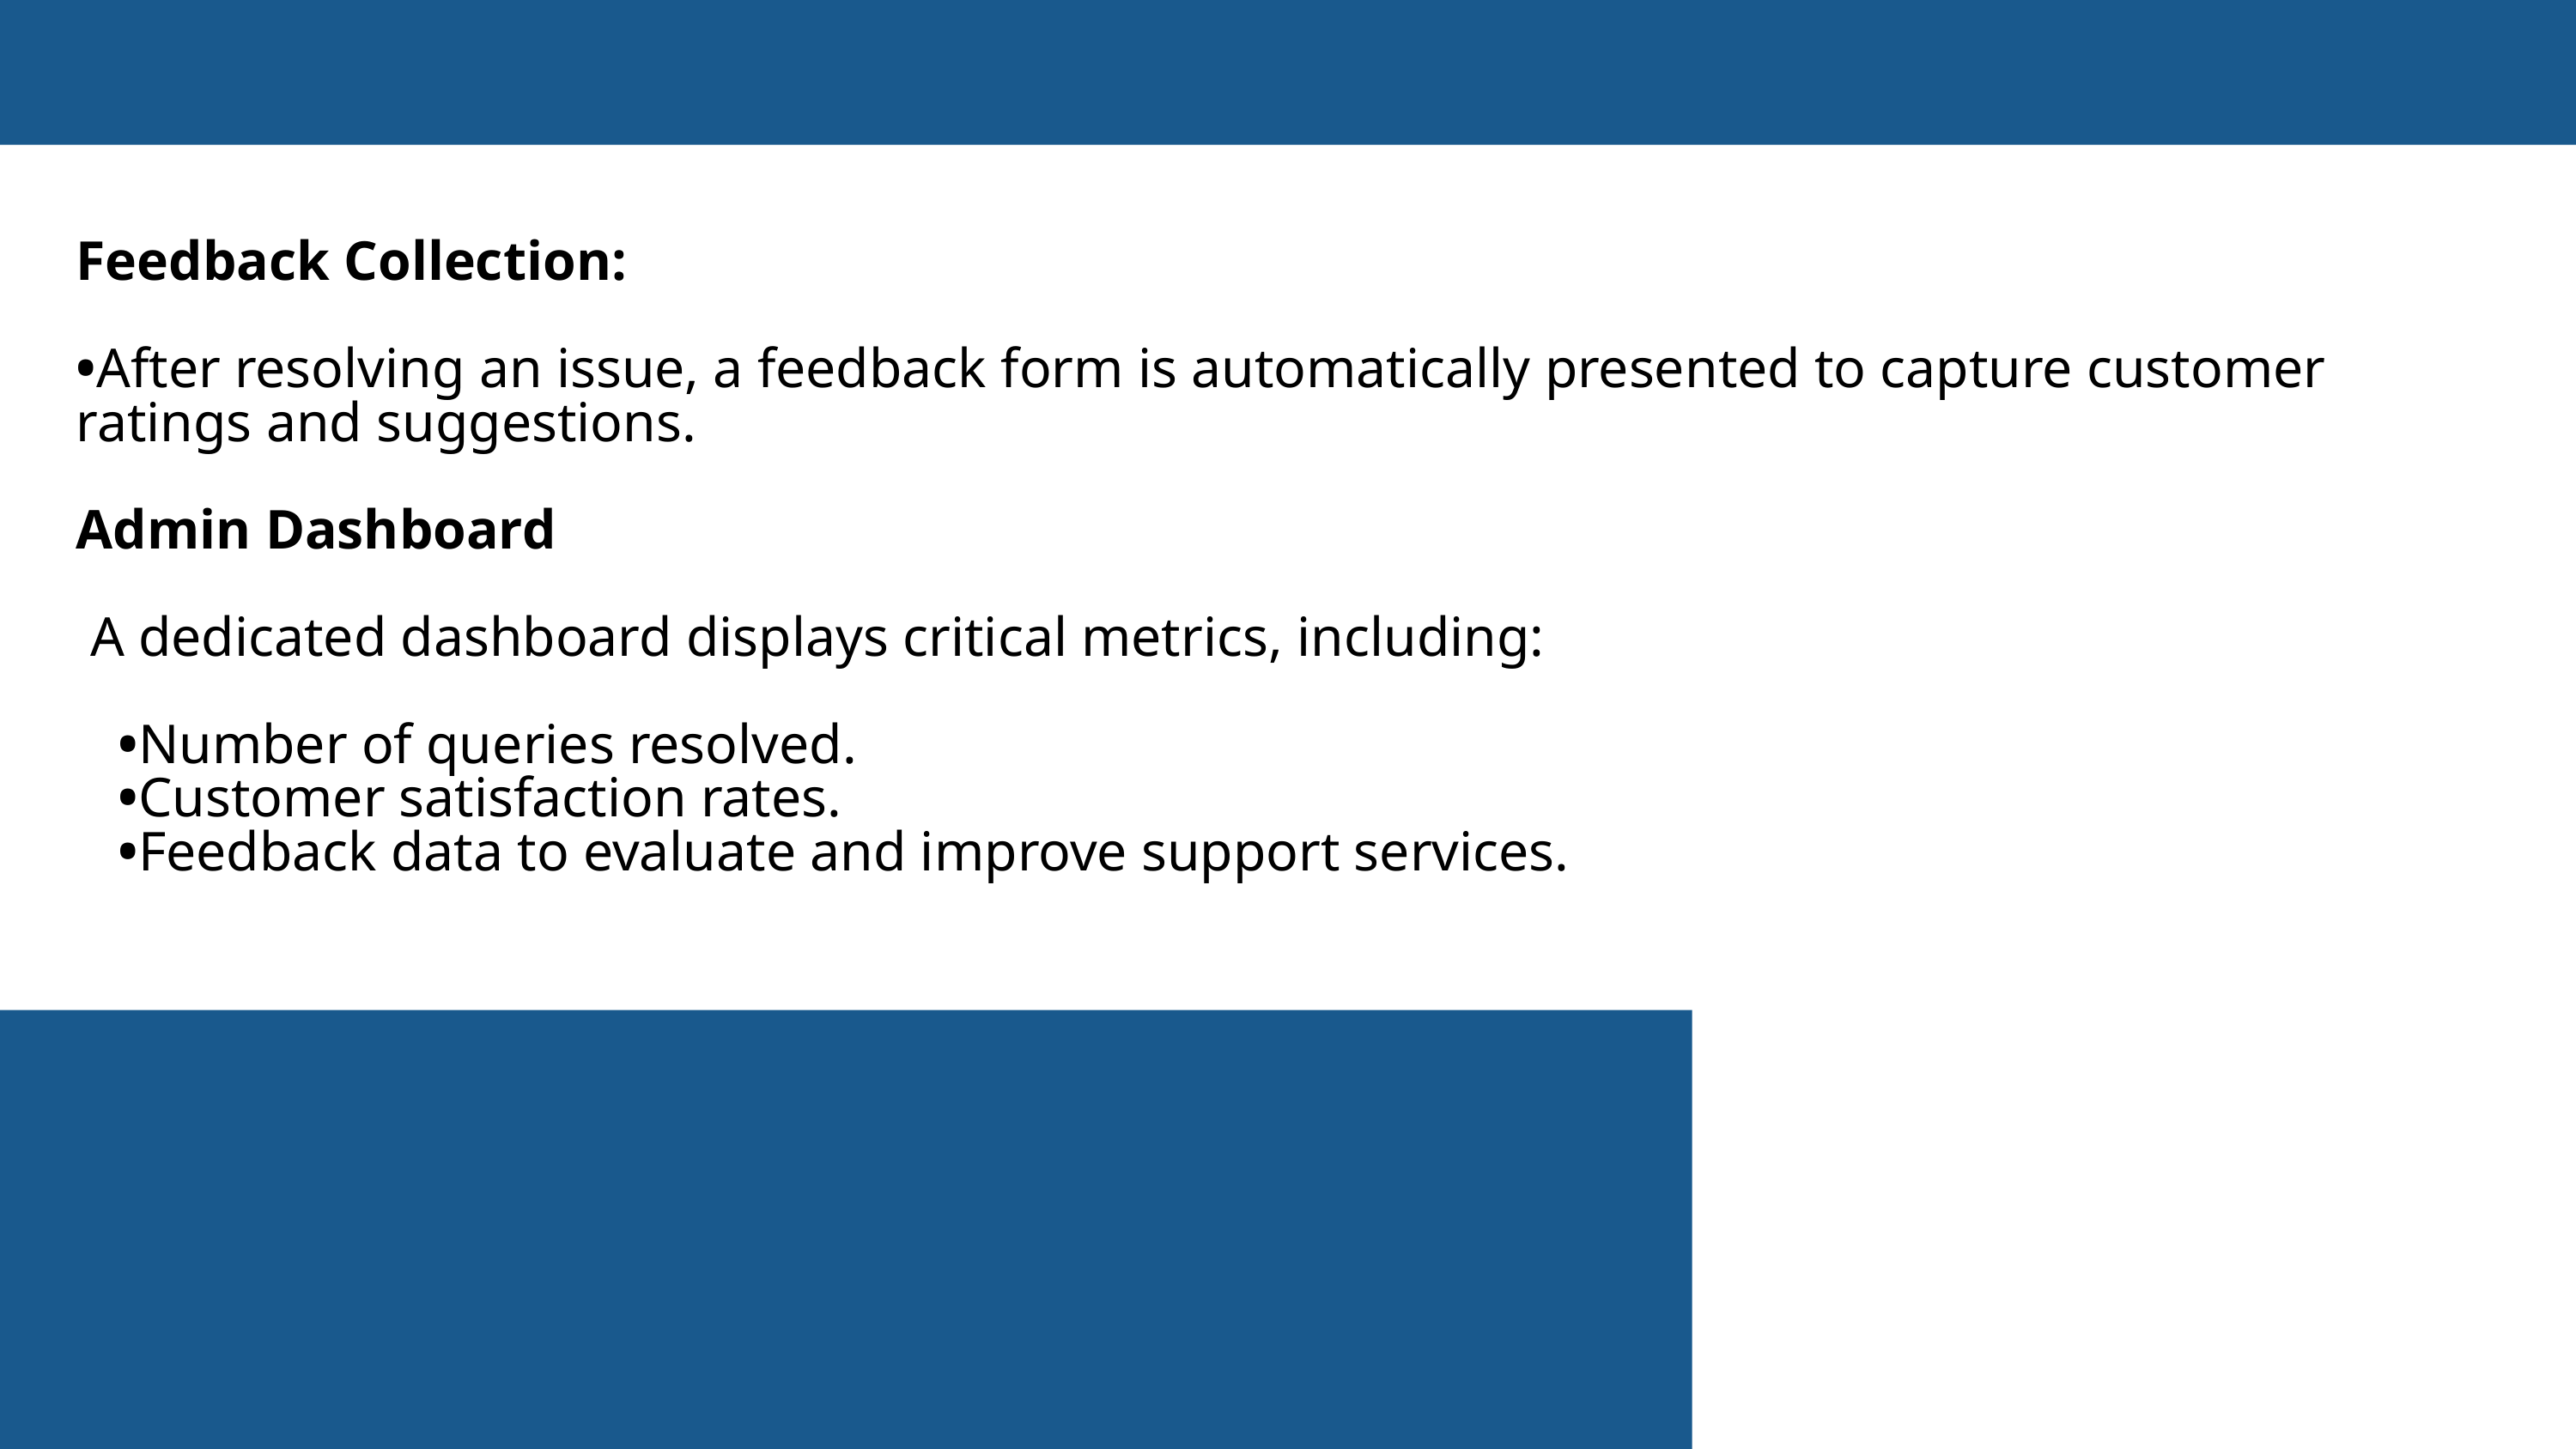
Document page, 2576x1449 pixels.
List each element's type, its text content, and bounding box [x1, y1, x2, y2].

text_box [0, 1009, 1692, 1449]
text_box Feedback Collection: •After resolving an issue, a feedback form is automatically presented to capture customer ratings and suggestions. Admin Dashboard A dedicated dashboard displays critical metrics, including: •Number of queries resolved. •Customer satisfaction rates. •Feedback data to evaluate and improve support services. [76, 184, 2500, 882]
text_box [0, 0, 2576, 145]
